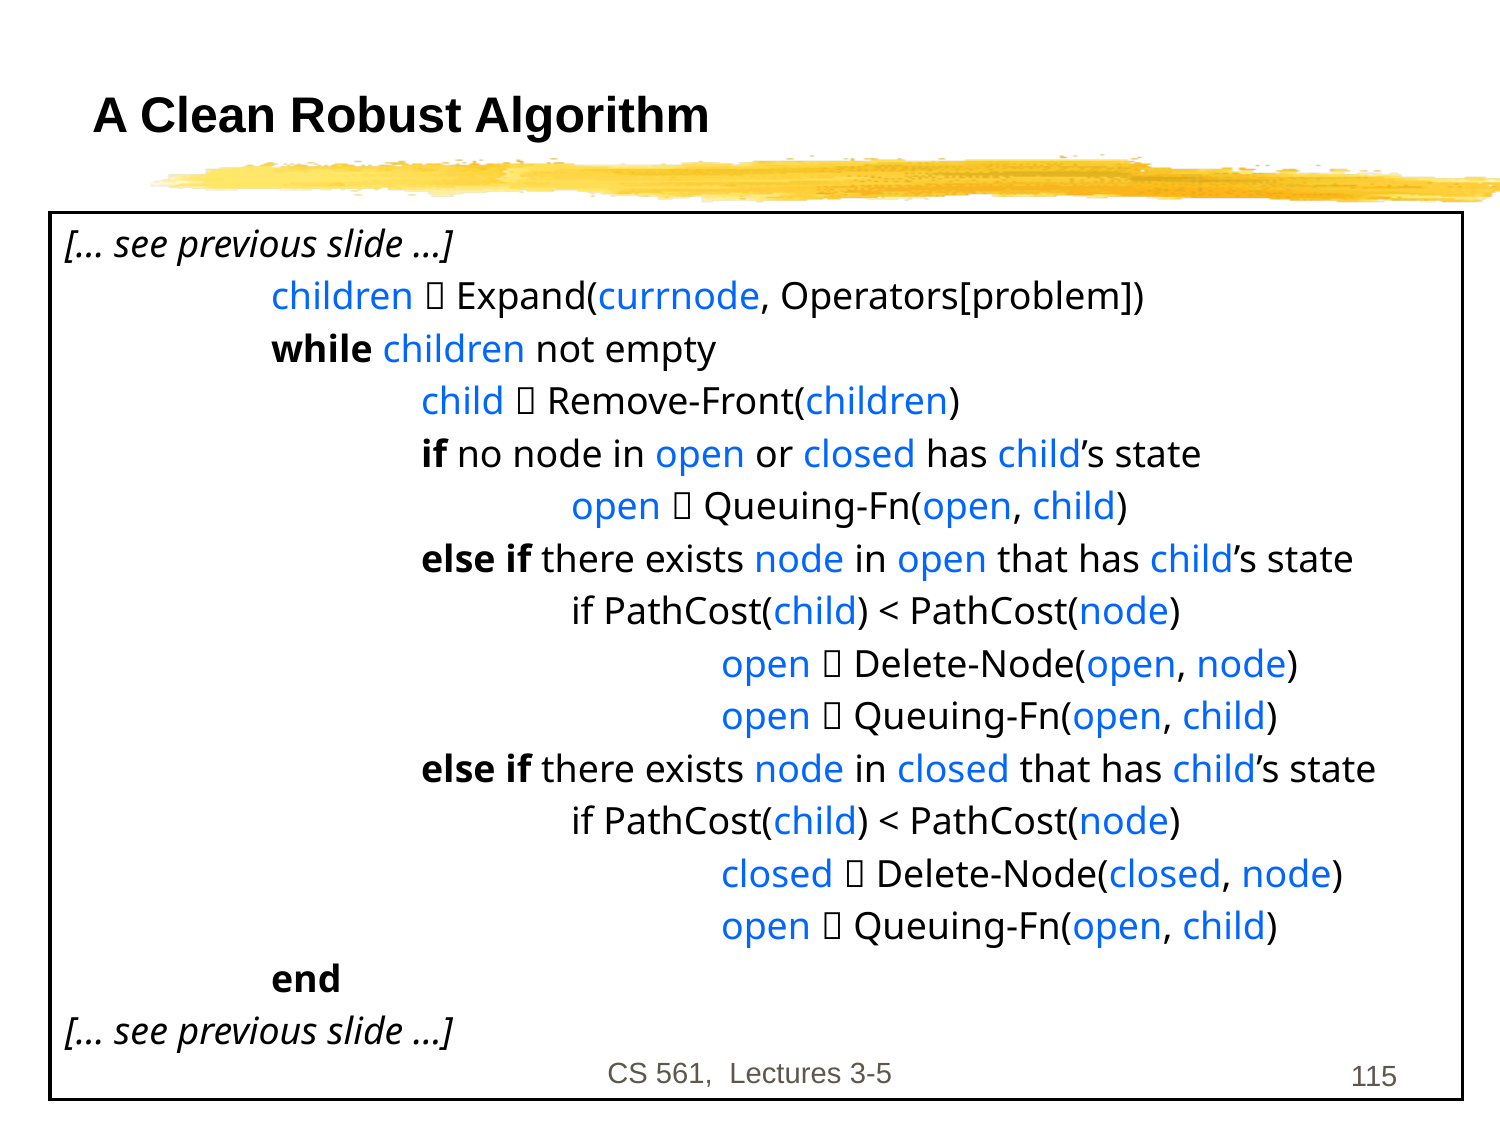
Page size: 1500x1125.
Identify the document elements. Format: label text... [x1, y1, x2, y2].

text_box [… see previous slide …] children  Expand(currnode, Operators[problem]) while children not empty child  Remove-Front(children) if no node in open or closed has child’s state open  Queuing-Fn(open, child) else if there exists node in open that has child’s state if PathCost(child) < PathCost(node) open  Delete-Node(open, node) open  Queuing-Fn(open, child) else if there exists node in closed that has child’s state if PathCost(child) < PathCost(node) closed  Delete-Node(closed, node) open  Queuing-Fn(open, child) end [… see previous slide …] [49, 212, 1463, 1100]
title A Clean Robust Algorithm [76, 37, 1415, 151]
picture [150, 149, 1500, 213]
